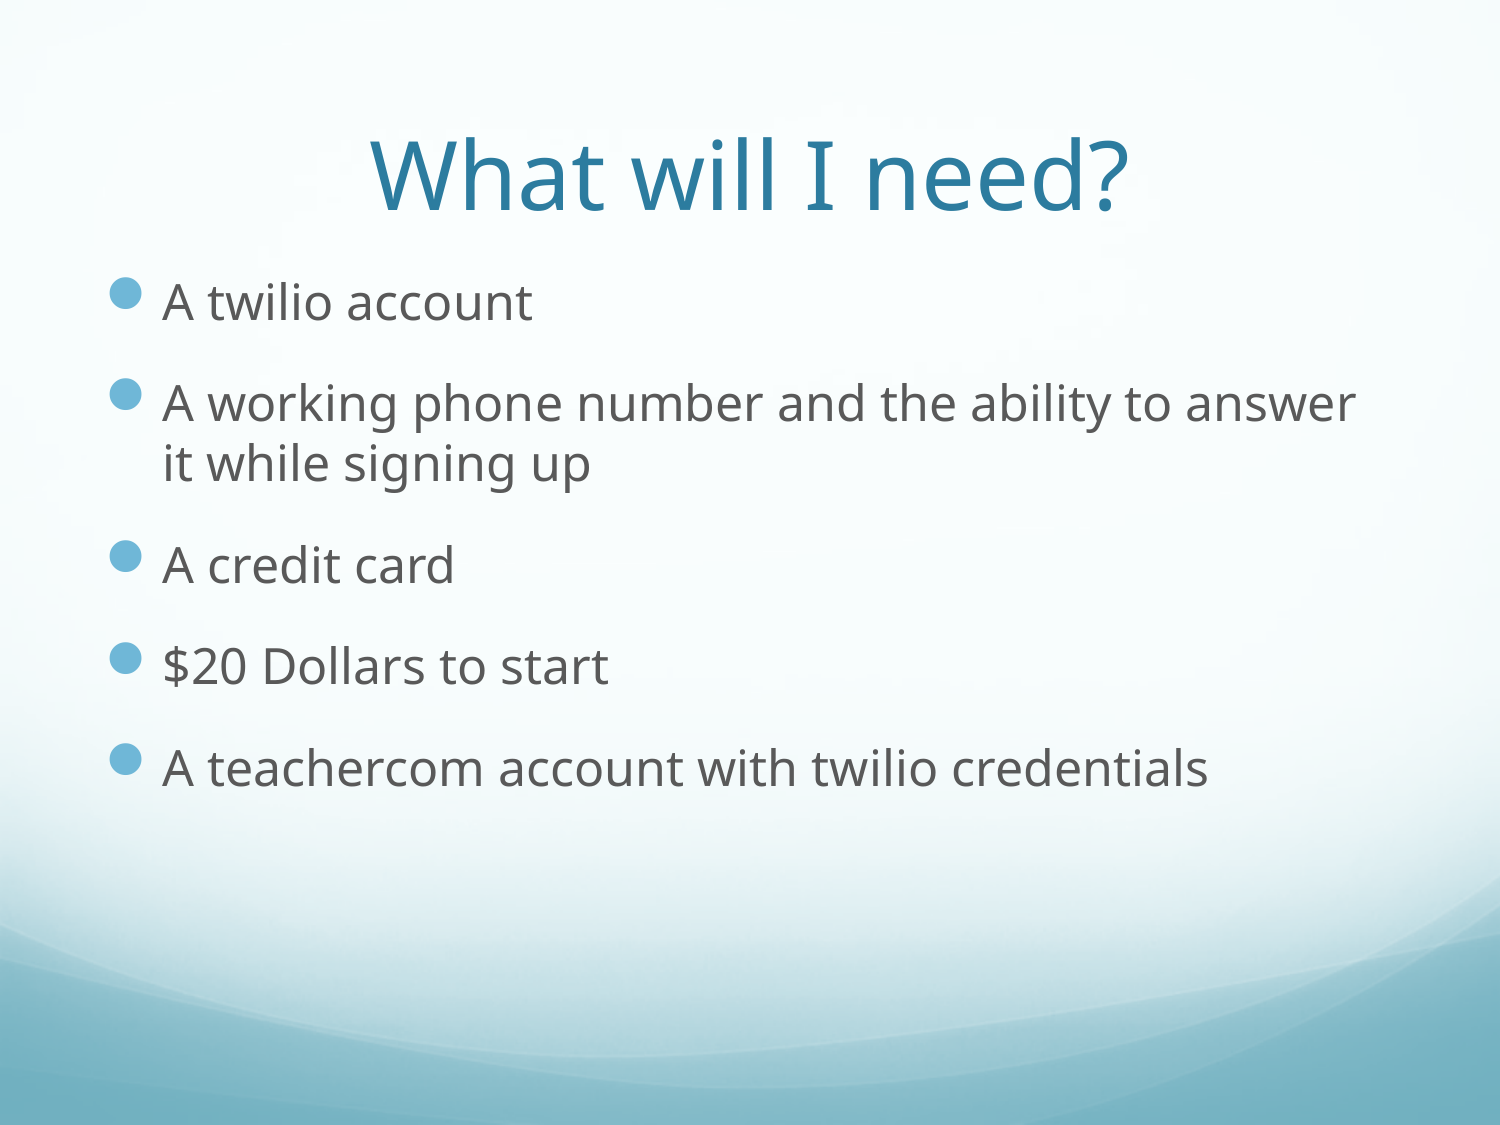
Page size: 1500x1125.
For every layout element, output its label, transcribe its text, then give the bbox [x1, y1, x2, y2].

title What will I need? [90, 17, 1410, 237]
list A twilio account A working phone number and the ability to answer it while signing up A credit card $20 Dollars to start A teachercom account with twilio credentials [90, 262, 1410, 975]
